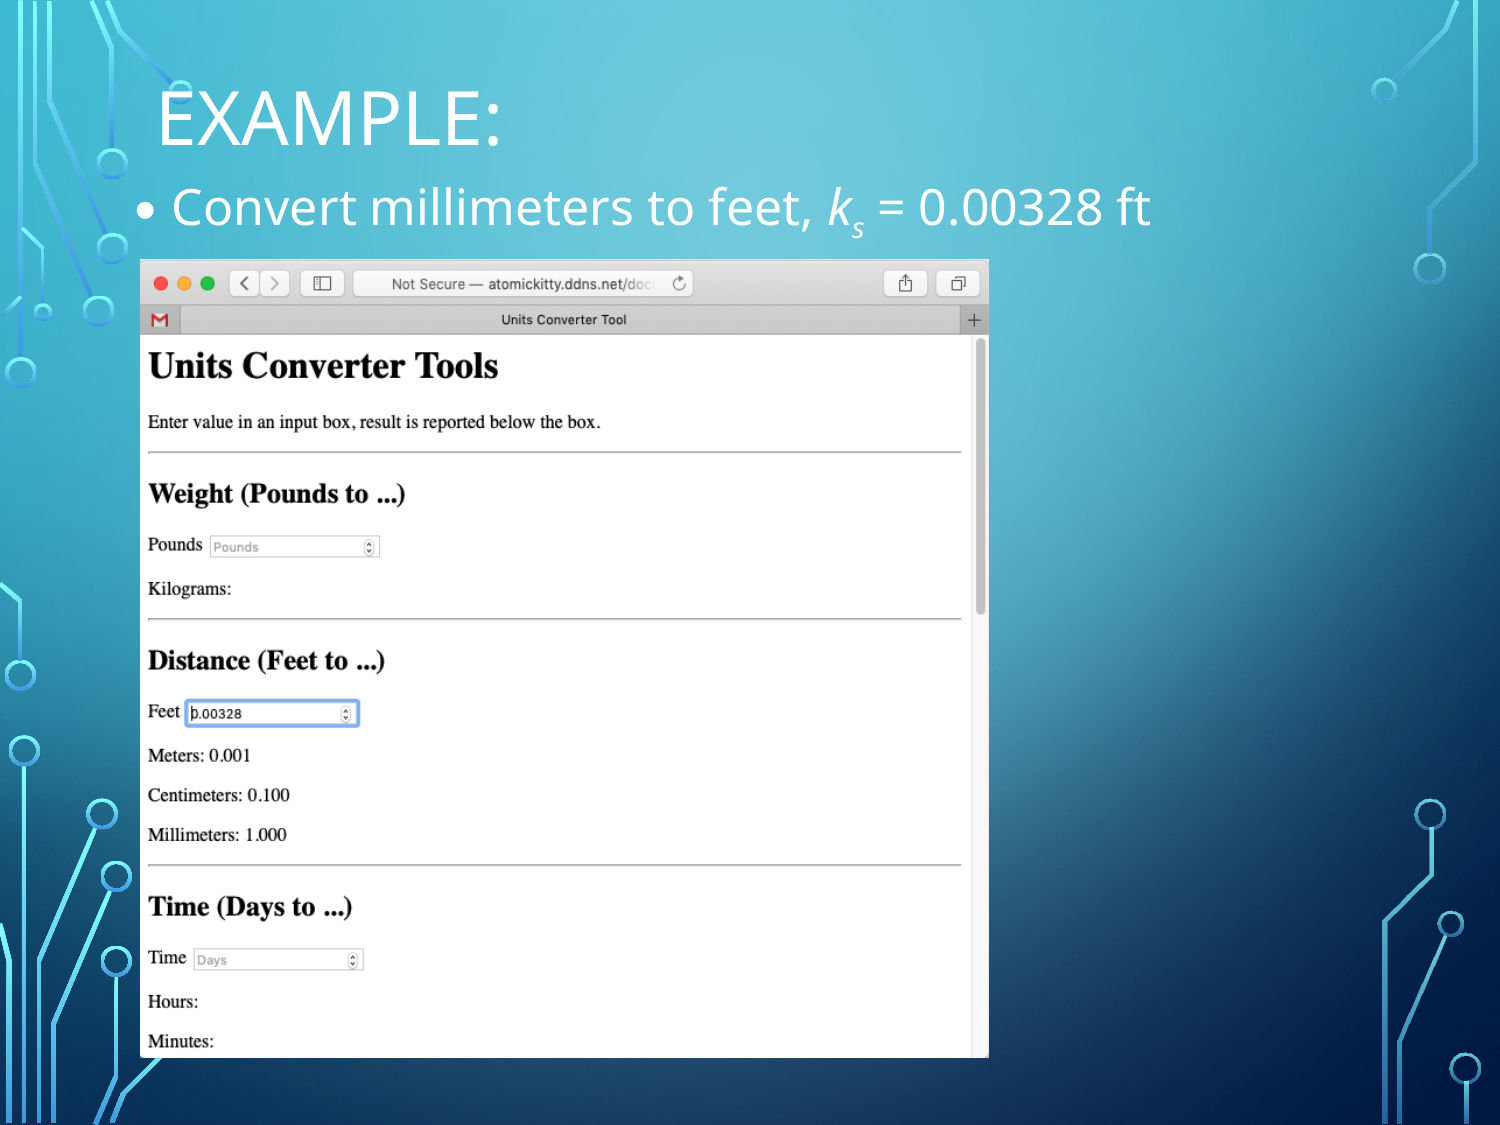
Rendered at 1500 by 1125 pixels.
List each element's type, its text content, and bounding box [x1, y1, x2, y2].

picture [140, 259, 989, 1058]
title Example: [140, 0, 1360, 243]
list Convert millimeters to feet, ks = 0.00328 ft [119, 154, 1338, 736]
